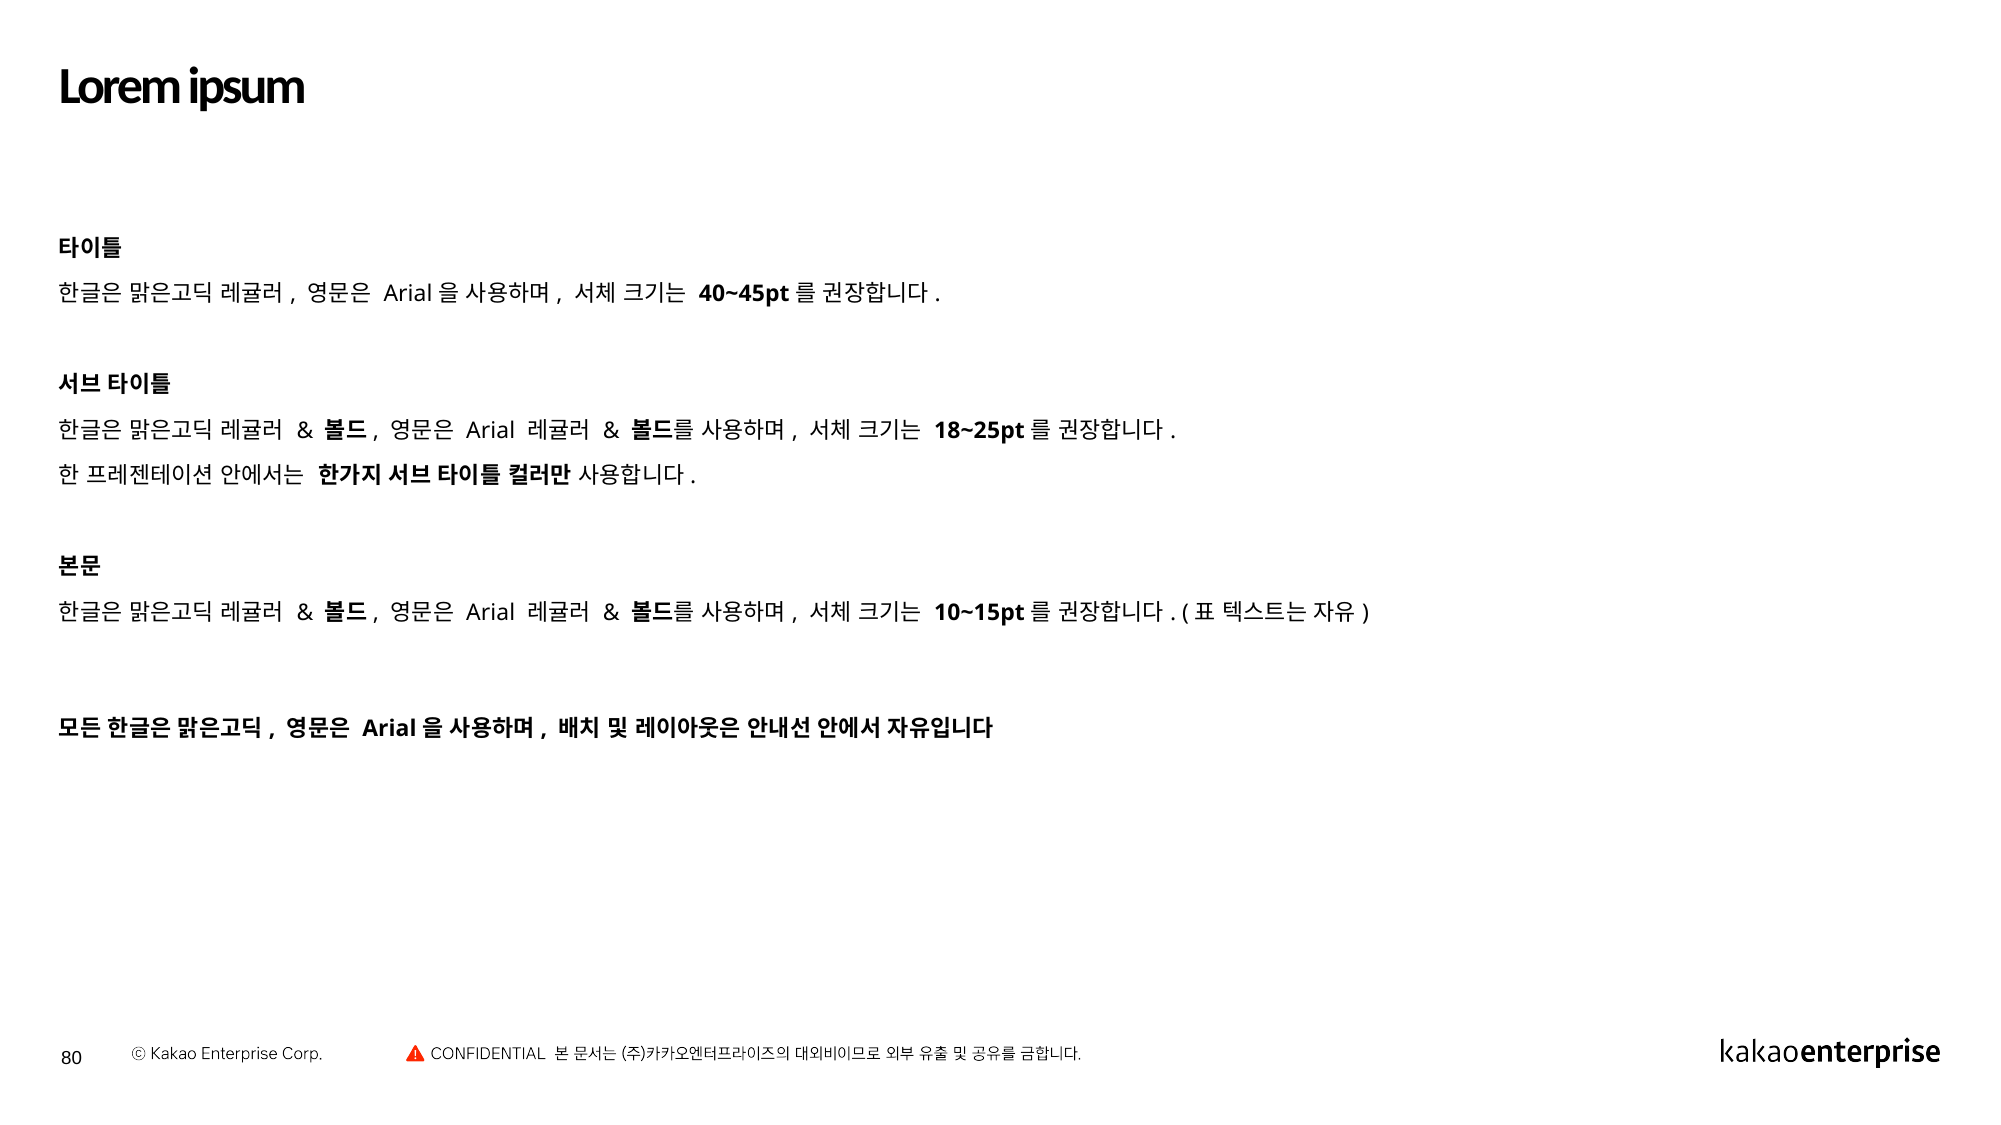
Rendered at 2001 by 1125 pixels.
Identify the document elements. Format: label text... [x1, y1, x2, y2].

picture [131, 1045, 323, 1063]
list 타이틀 한글은 맑은고딕 레귤러, 영문은 Arial을 사용하며, 서체 크기는 40~45pt를 권장합니다. 서브 타이틀 한글은 맑은고딕 레귤러 & 볼드, 영문은 Arial 레귤러 & 볼드를 사용하며, 서체 크기는 18~25pt를 권장합니다. 한 프레젠테이션 안에서는 한가지 서브 타이틀 컬러만 사용합니다. 본문 한글은 맑은고딕 레귤러 & 볼드, 영문은 Arial 레귤러 & 볼드를 사용하며, 서체 크기는 10~15pt를 권장합니다. (표 텍스트는 자유) 모든 한글은 맑은고딕, 영문은 Arial을 사용하며, 배치 및 레이아웃은 안내선 안에서 자유입니다 [59, 236, 1890, 878]
list Lorem ipsum [59, 59, 1436, 158]
picture [406, 1045, 1085, 1063]
picture [1721, 1037, 1940, 1068]
